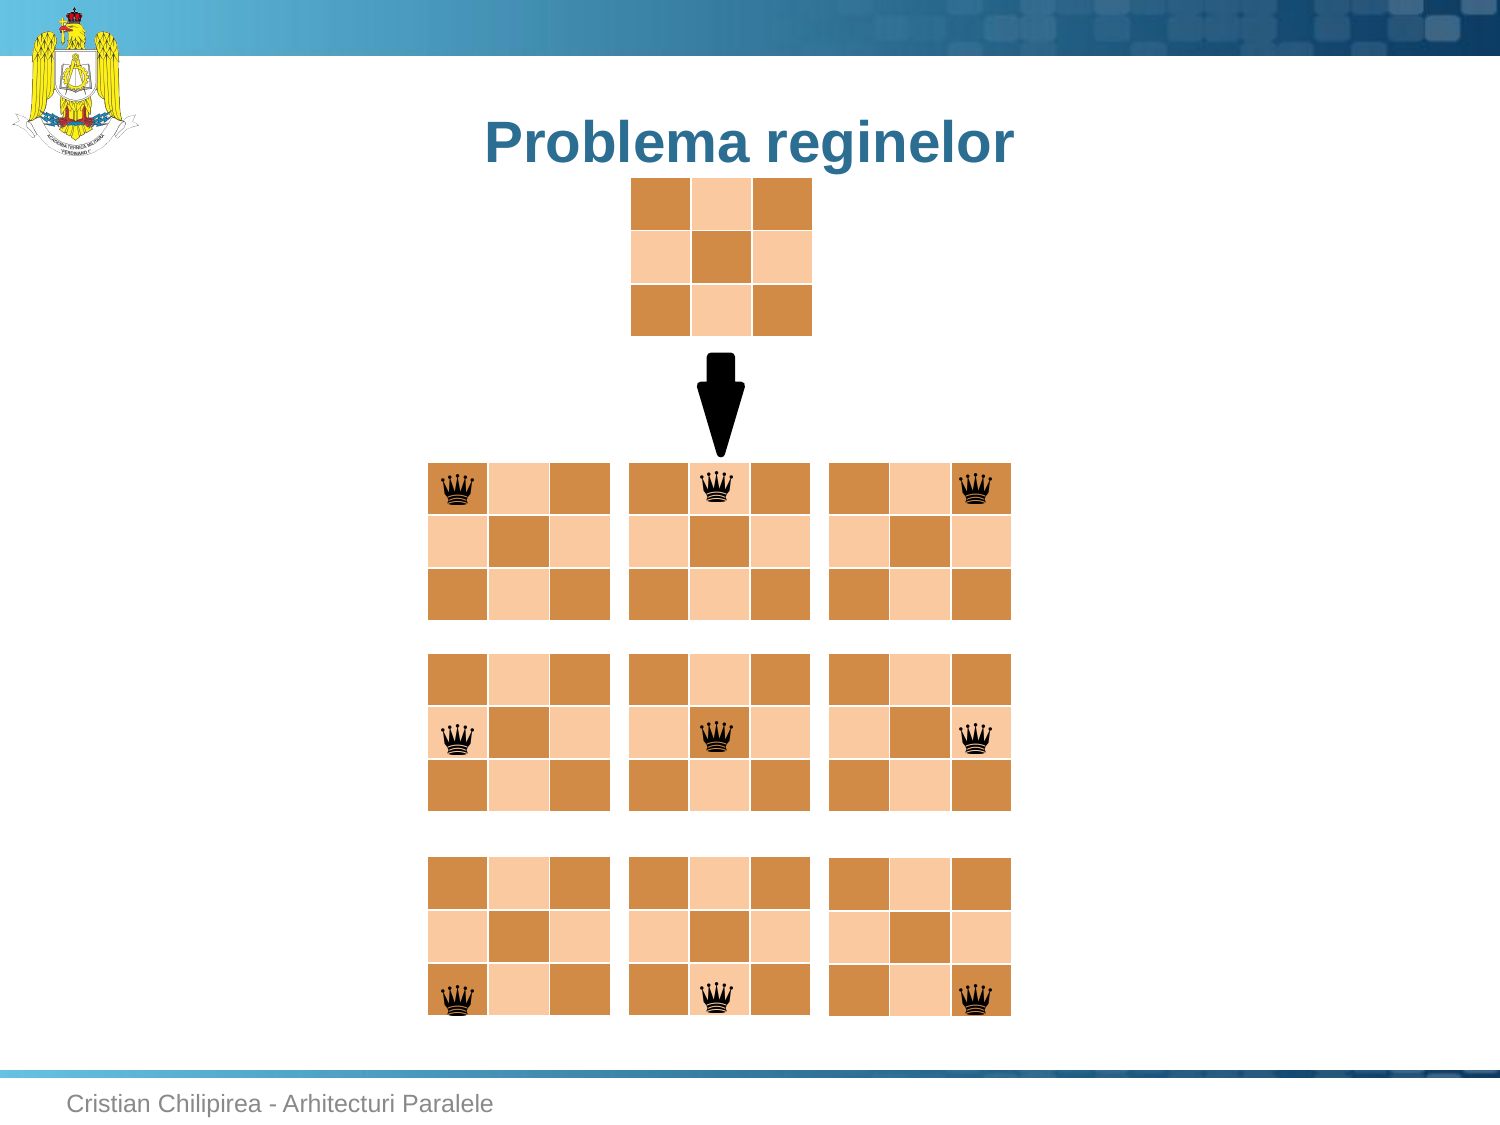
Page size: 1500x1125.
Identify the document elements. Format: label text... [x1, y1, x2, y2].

table_header [489, 654, 549, 705]
table_header [952, 463, 1011, 514]
table_cell [690, 964, 749, 1015]
table_header [629, 654, 688, 705]
table_cell [952, 569, 1011, 620]
table_header [489, 857, 549, 909]
table_header [550, 654, 610, 705]
table_cell [629, 569, 688, 620]
table_header [629, 463, 688, 514]
table_cell [428, 964, 487, 1015]
table_header [829, 654, 889, 705]
table_cell [690, 516, 749, 567]
table_header [890, 654, 950, 705]
picture [959, 723, 992, 754]
picture [959, 473, 992, 504]
table_cell [550, 707, 610, 758]
table_cell [629, 964, 688, 1015]
footer Cristian Chilipirea - Arhitecturi Paralele [51, 1083, 1157, 1125]
picture [441, 724, 475, 756]
table_cell [428, 707, 487, 758]
table_cell [690, 569, 749, 620]
table_cell [890, 707, 950, 758]
table_header [890, 463, 950, 514]
table_cell [631, 231, 690, 283]
table_cell [952, 516, 1011, 567]
table_cell [690, 760, 749, 811]
table_cell [629, 516, 688, 567]
table_cell [629, 760, 688, 811]
table_header [629, 857, 688, 909]
table_cell [890, 516, 950, 567]
table_cell [489, 516, 549, 567]
table_header [489, 463, 549, 514]
picture [0, 1070, 1500, 1078]
table_cell [629, 707, 688, 758]
table_cell [890, 760, 950, 811]
table_cell [550, 569, 610, 620]
table_cell [489, 964, 549, 1015]
table_cell [428, 516, 487, 567]
table_cell [428, 569, 487, 620]
table_cell [489, 569, 549, 620]
table_cell [690, 707, 749, 758]
table_cell [550, 911, 610, 962]
table_header [631, 178, 690, 230]
table_cell [890, 965, 950, 1016]
table_header [550, 463, 610, 514]
table_cell [631, 285, 690, 336]
table_header [428, 857, 487, 909]
picture [441, 474, 475, 506]
table_cell [829, 707, 889, 758]
table_header [692, 178, 751, 230]
table_cell [829, 965, 889, 1016]
table_cell [751, 569, 810, 620]
table_header [952, 654, 1011, 705]
table_cell [890, 912, 950, 963]
table_cell [751, 760, 810, 811]
table_cell [690, 911, 749, 962]
table_cell [751, 707, 810, 758]
table_cell [952, 760, 1011, 811]
table_cell [629, 911, 688, 962]
table_cell [829, 569, 889, 620]
table_header [690, 654, 749, 705]
table_cell [890, 569, 950, 620]
table_header [690, 463, 749, 514]
table_header [829, 858, 889, 910]
table_header [829, 463, 889, 514]
table_cell [692, 285, 751, 336]
table_header [550, 857, 610, 909]
table_cell [751, 964, 810, 1015]
table_cell [952, 965, 1011, 1016]
title Problema reginelor [51, 102, 1449, 178]
table_cell [489, 707, 549, 758]
table_header [751, 654, 810, 705]
table_cell [751, 516, 810, 567]
table_header [690, 857, 749, 909]
table_cell [550, 760, 610, 811]
table_cell [952, 912, 1011, 963]
table_cell [753, 285, 812, 336]
table_cell [753, 231, 812, 283]
table_header [751, 463, 810, 514]
table_header [753, 178, 812, 230]
table_cell [428, 911, 487, 962]
table_header [428, 463, 487, 514]
table_cell [829, 760, 889, 811]
table_header [751, 857, 810, 909]
table_header [428, 654, 487, 705]
table_cell [692, 231, 751, 283]
picture [700, 721, 734, 753]
picture [0, 0, 1500, 156]
table_cell [829, 912, 889, 963]
picture [441, 985, 475, 1016]
table_cell [550, 516, 610, 567]
picture [959, 983, 992, 1015]
table_cell [550, 964, 610, 1015]
picture [700, 982, 734, 1013]
picture [700, 471, 734, 503]
table_cell [489, 911, 549, 962]
table_cell [829, 516, 889, 567]
table_cell [952, 707, 1011, 758]
table_header [890, 858, 950, 910]
text_box [700, 356, 741, 454]
table_cell [751, 911, 810, 962]
table_cell [489, 760, 549, 811]
table_header [952, 858, 1011, 910]
table_cell [428, 760, 487, 811]
